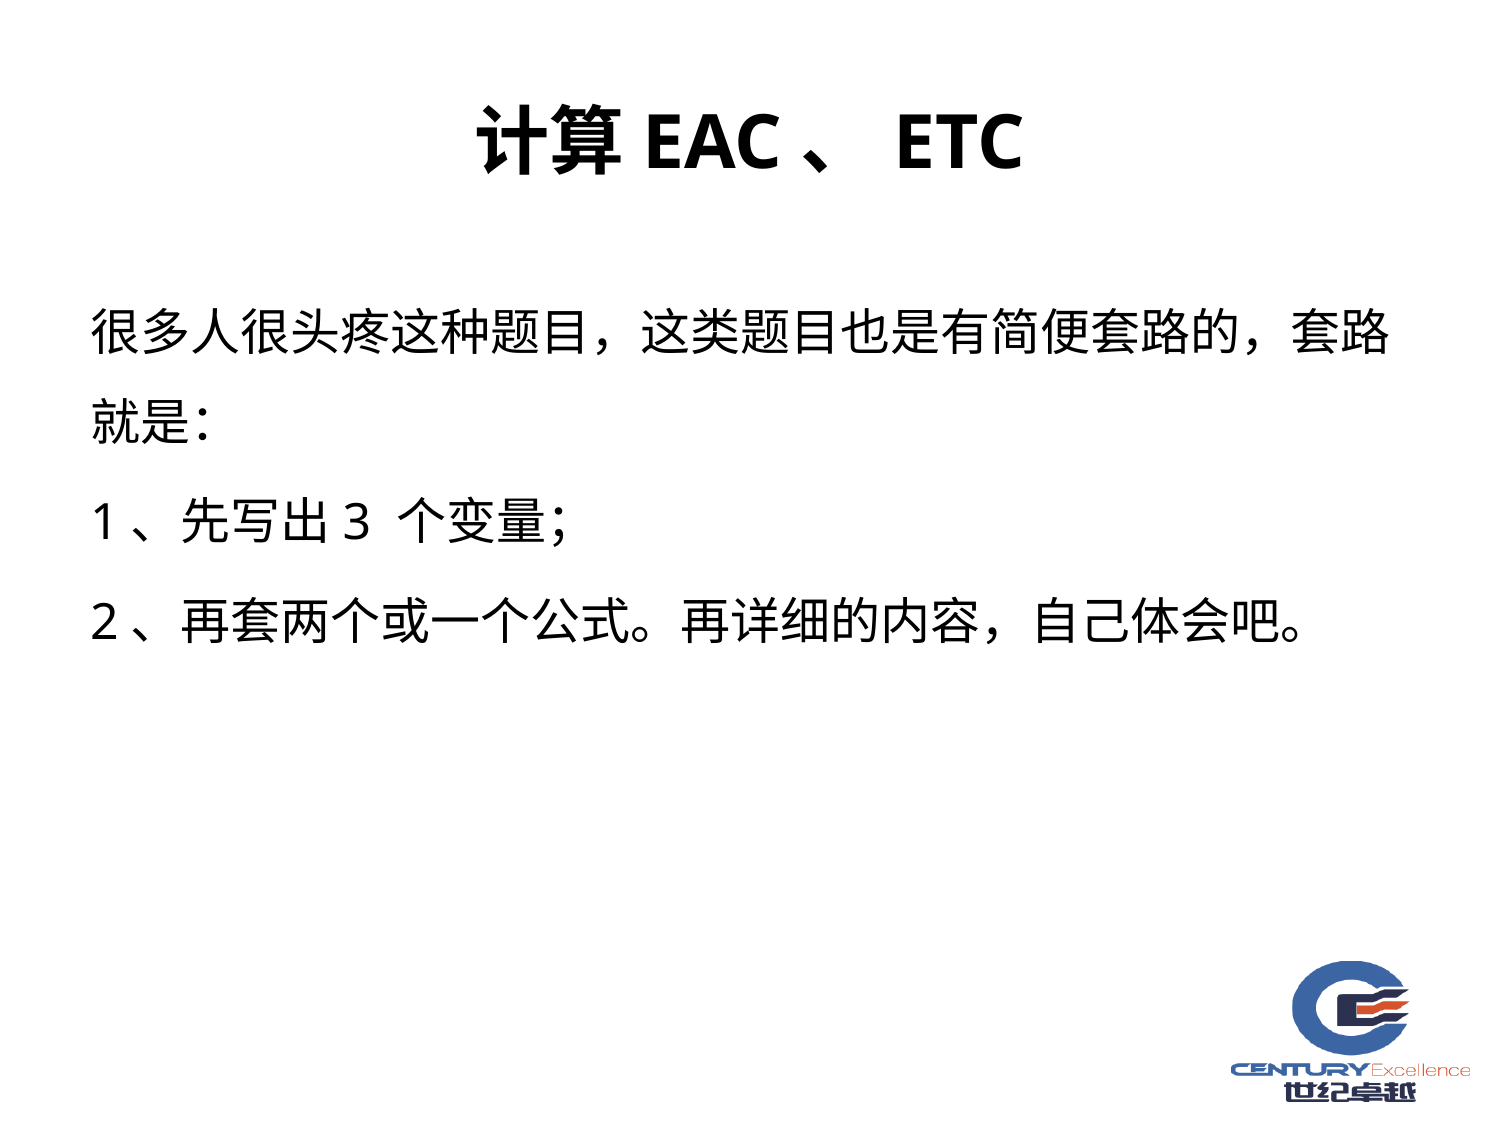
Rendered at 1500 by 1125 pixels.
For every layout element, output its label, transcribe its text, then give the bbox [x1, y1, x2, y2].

picture [1230, 960, 1470, 1102]
title 计算EAC、ETC [75, 45, 1425, 233]
list 很多人很头疼这种题目，这类题目也是有简便套路的，套路就是： 1、先写出3 个变量； 2、再套两个或一个公式。再详细的内容，自己体会吧。 [75, 262, 1425, 1005]
